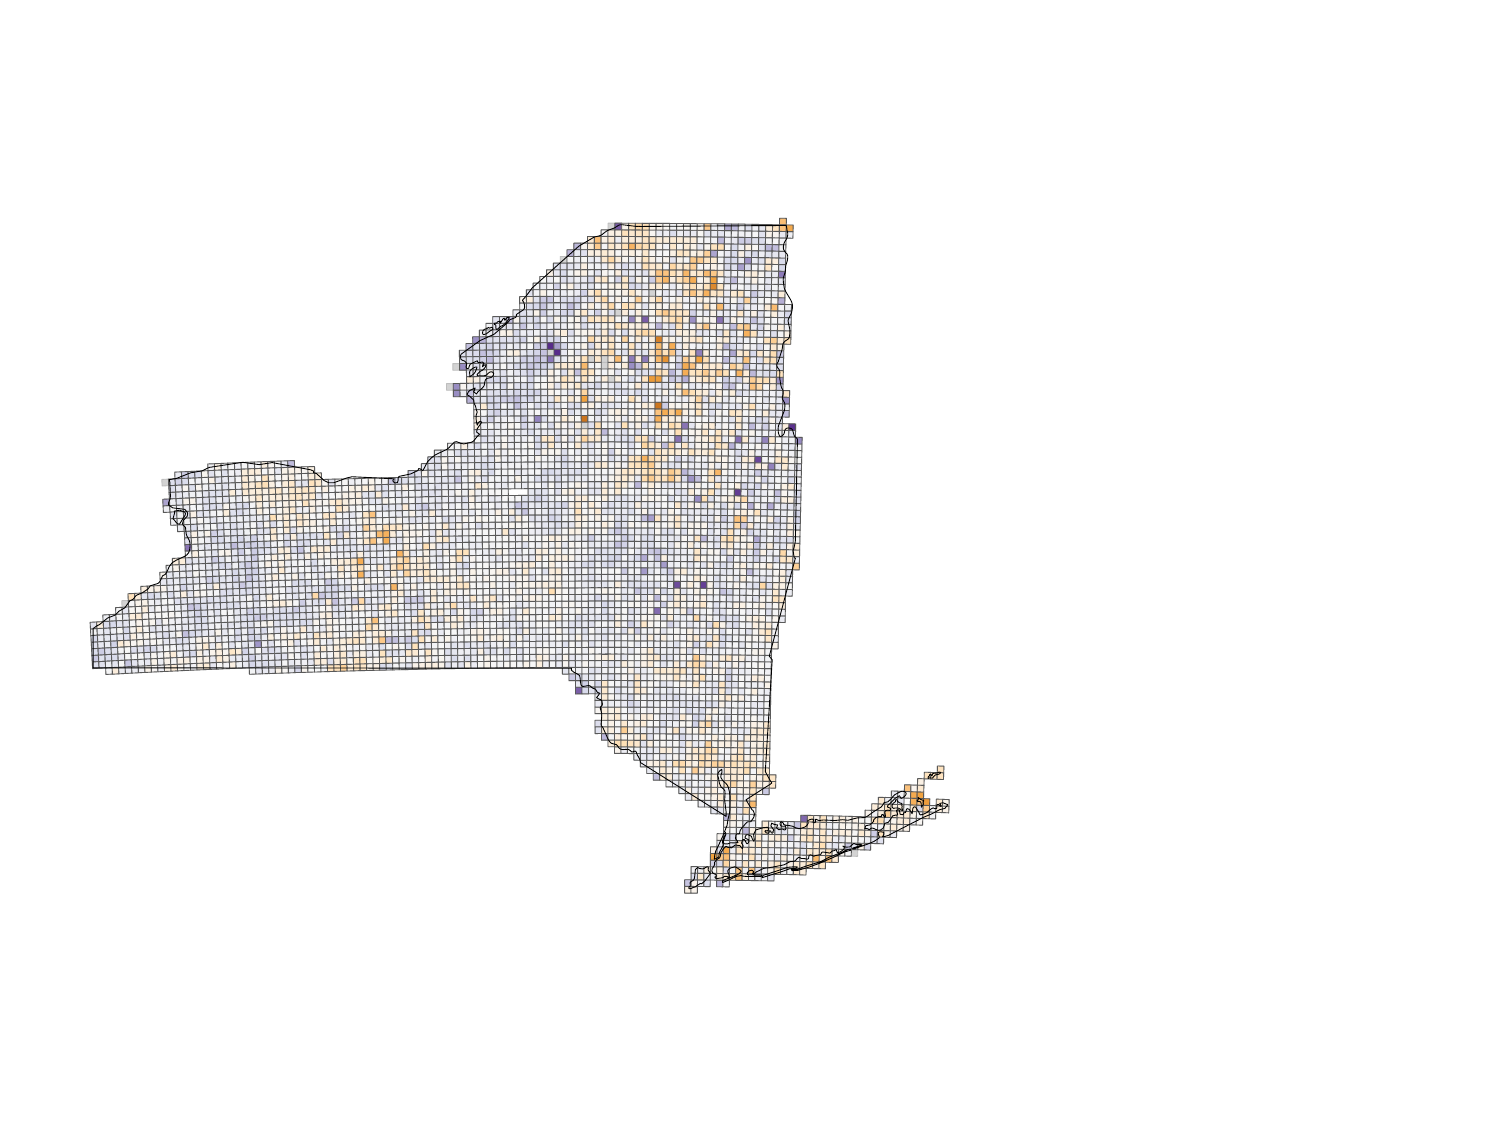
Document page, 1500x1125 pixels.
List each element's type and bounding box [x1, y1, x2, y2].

text_box [0, 184, 1297, 928]
